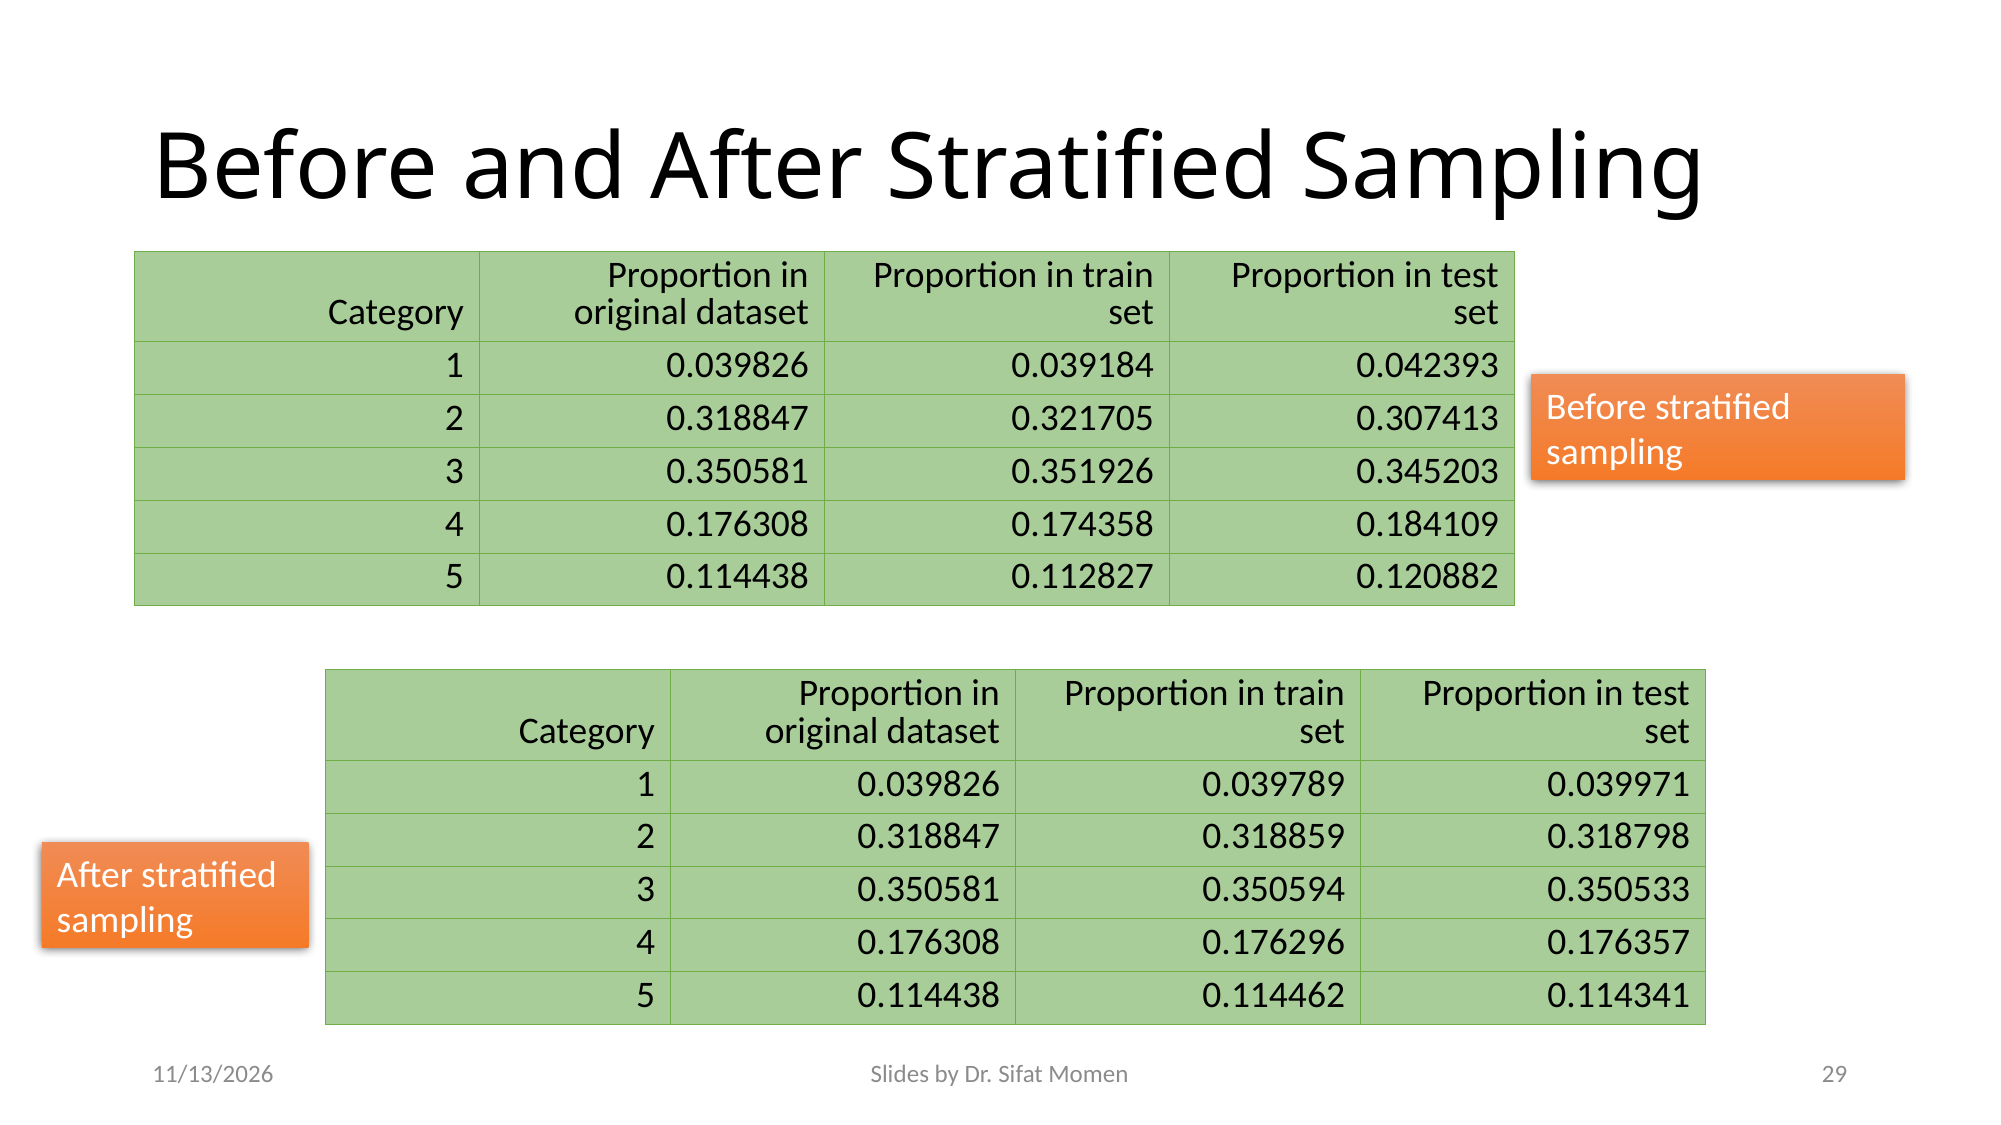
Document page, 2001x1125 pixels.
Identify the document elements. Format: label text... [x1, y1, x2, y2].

table_header Proportion in test set [1170, 252, 1514, 341]
table_cell 0.184109 [1170, 501, 1514, 553]
table_cell 0.039789 [1016, 761, 1360, 813]
slide_number 29 [1412, 1042, 1863, 1103]
table_cell 0.114462 [1016, 972, 1360, 1024]
table_cell 1 [135, 342, 479, 394]
table_header Category [326, 670, 670, 760]
table_cell 0.120882 [1170, 554, 1514, 605]
table_header Category [135, 252, 479, 341]
table_cell 0.039184 [825, 342, 1169, 394]
table_cell 0.039826 [671, 761, 1015, 813]
table_cell 0.039826 [480, 342, 824, 394]
table_cell 0.318798 [1361, 814, 1705, 866]
table_cell 0.176296 [1016, 919, 1360, 971]
table_header Proportion in original dataset [671, 670, 1015, 760]
table_cell 0.318859 [1016, 814, 1360, 866]
table_cell 3 [135, 448, 479, 500]
text_box After stratified sampling [41, 842, 309, 948]
table_cell 5 [135, 554, 479, 605]
table_cell 0.318847 [671, 814, 1015, 866]
table_cell 2 [326, 814, 670, 866]
table_cell 0.318847 [480, 395, 824, 447]
table_cell 0.112827 [825, 554, 1169, 605]
table_cell 0.350581 [671, 867, 1015, 918]
table_cell 0.176357 [1361, 919, 1705, 971]
table_header Proportion in original dataset [480, 252, 824, 341]
table_cell 0.345203 [1170, 448, 1514, 500]
table_cell 0.176308 [671, 919, 1015, 971]
table_cell 0.114438 [480, 554, 824, 605]
table_cell 0.307413 [1170, 395, 1514, 447]
table_cell 2 [135, 395, 479, 447]
table_cell 0.114341 [1361, 972, 1705, 1024]
table_cell 0.350594 [1016, 867, 1360, 918]
table_cell 0.176308 [480, 501, 824, 553]
title Before and After Stratified Sampling [137, 59, 1863, 278]
table_cell 0.174358 [825, 501, 1169, 553]
table_cell 0.351926 [825, 448, 1169, 500]
text_box Before stratified sampling [1531, 374, 1905, 480]
table_cell 1 [326, 761, 670, 813]
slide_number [137, 1042, 588, 1103]
table_cell 5 [326, 972, 670, 1024]
footer Slides by Dr. Sifat Momen [662, 1042, 1338, 1103]
table_cell 4 [135, 501, 479, 553]
table_cell 4 [326, 919, 670, 971]
table_cell 3 [326, 867, 670, 918]
table_header Proportion in train set [1016, 670, 1360, 760]
table_header Proportion in test set [1361, 670, 1705, 760]
table_cell 0.321705 [825, 395, 1169, 447]
table_cell 0.042393 [1170, 342, 1514, 394]
table_cell 0.350581 [480, 448, 824, 500]
table_cell 0.039971 [1361, 761, 1705, 813]
table_header Proportion in train set [825, 252, 1169, 341]
table_cell 0.350533 [1361, 867, 1705, 918]
table_cell 0.114438 [671, 972, 1015, 1024]
